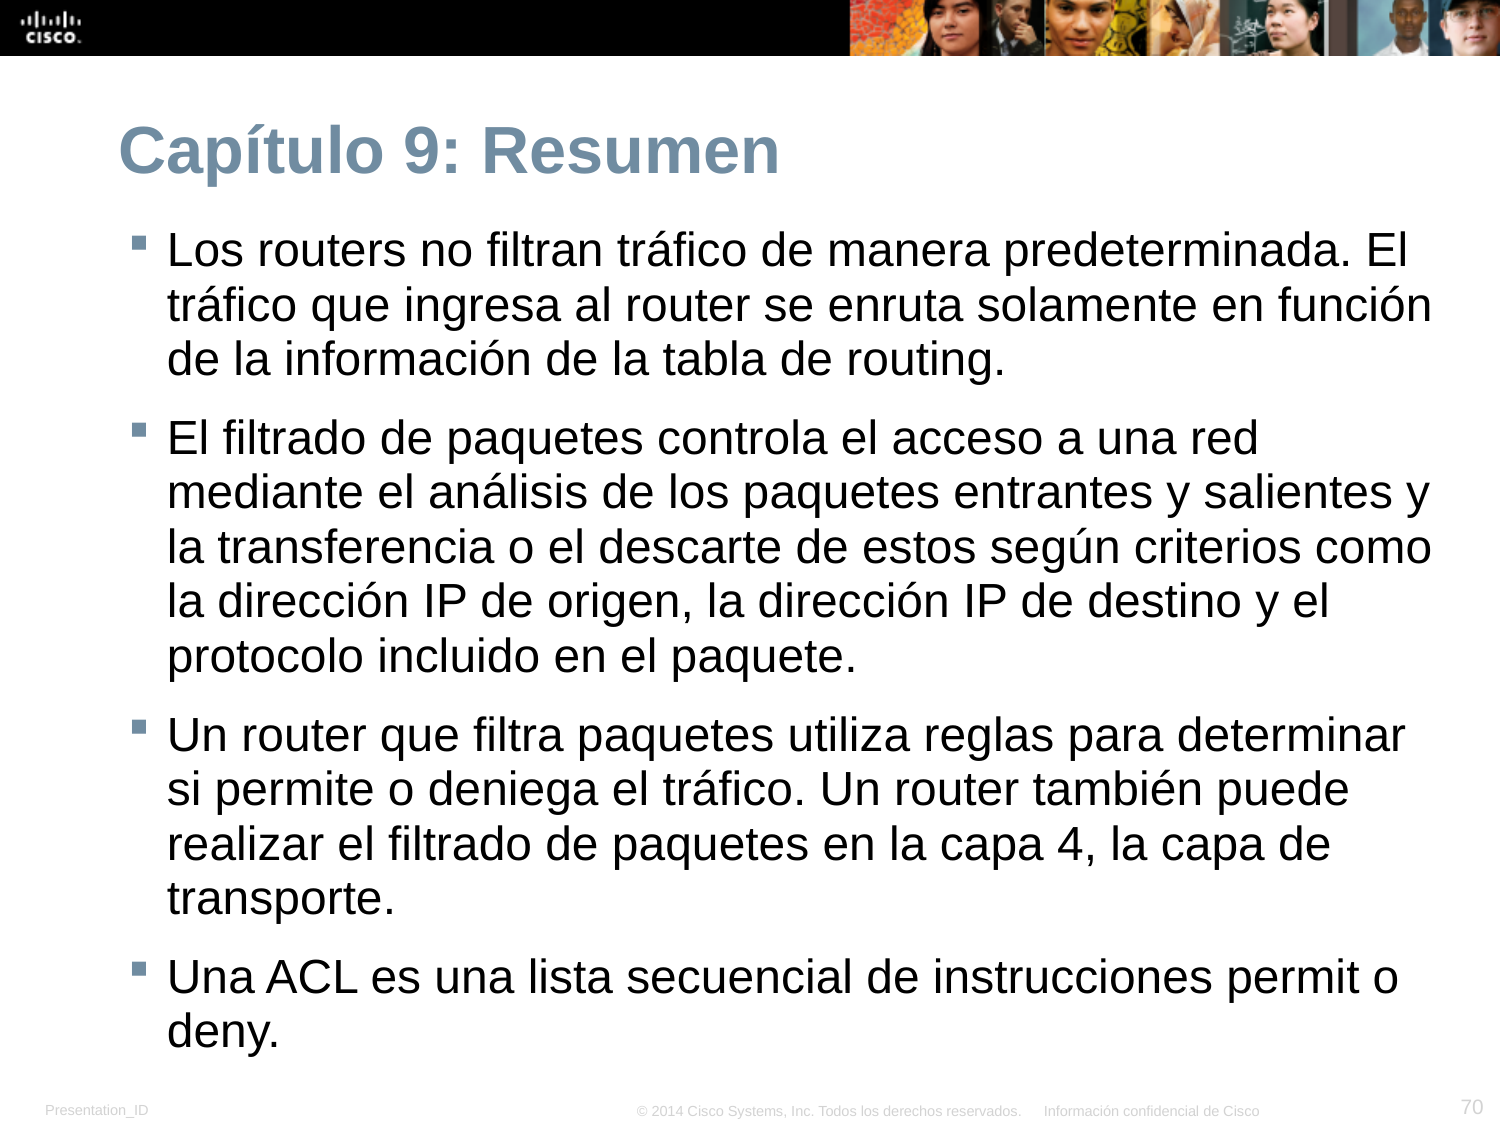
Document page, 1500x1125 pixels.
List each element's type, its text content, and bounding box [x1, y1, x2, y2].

title Capítulo 9: Resumen [104, 56, 1442, 195]
list Los routers no filtran tráfico de manera predeterminada. El tráfico que ingresa al router se enruta solamente en función de la información de la tabla de routing. El filtrado de paquetes controla el acceso a una red mediante el análisis de los paquetes entrantes y salientes y la transferencia o el descarte de estos según criterios como la dirección IP de origen, la dirección IP de destino y el protocolo incluido en el paquete. Un router que filtra paquetes utiliza reglas para determinar si permite o deniega el tráfico. Un router también puede realizar el filtrado de paquetes en la capa 4, la capa de transporte. Una ACL es una lista secuencial de instrucciones permit o deny. [114, 215, 1460, 967]
picture [0, 0, 1500, 56]
